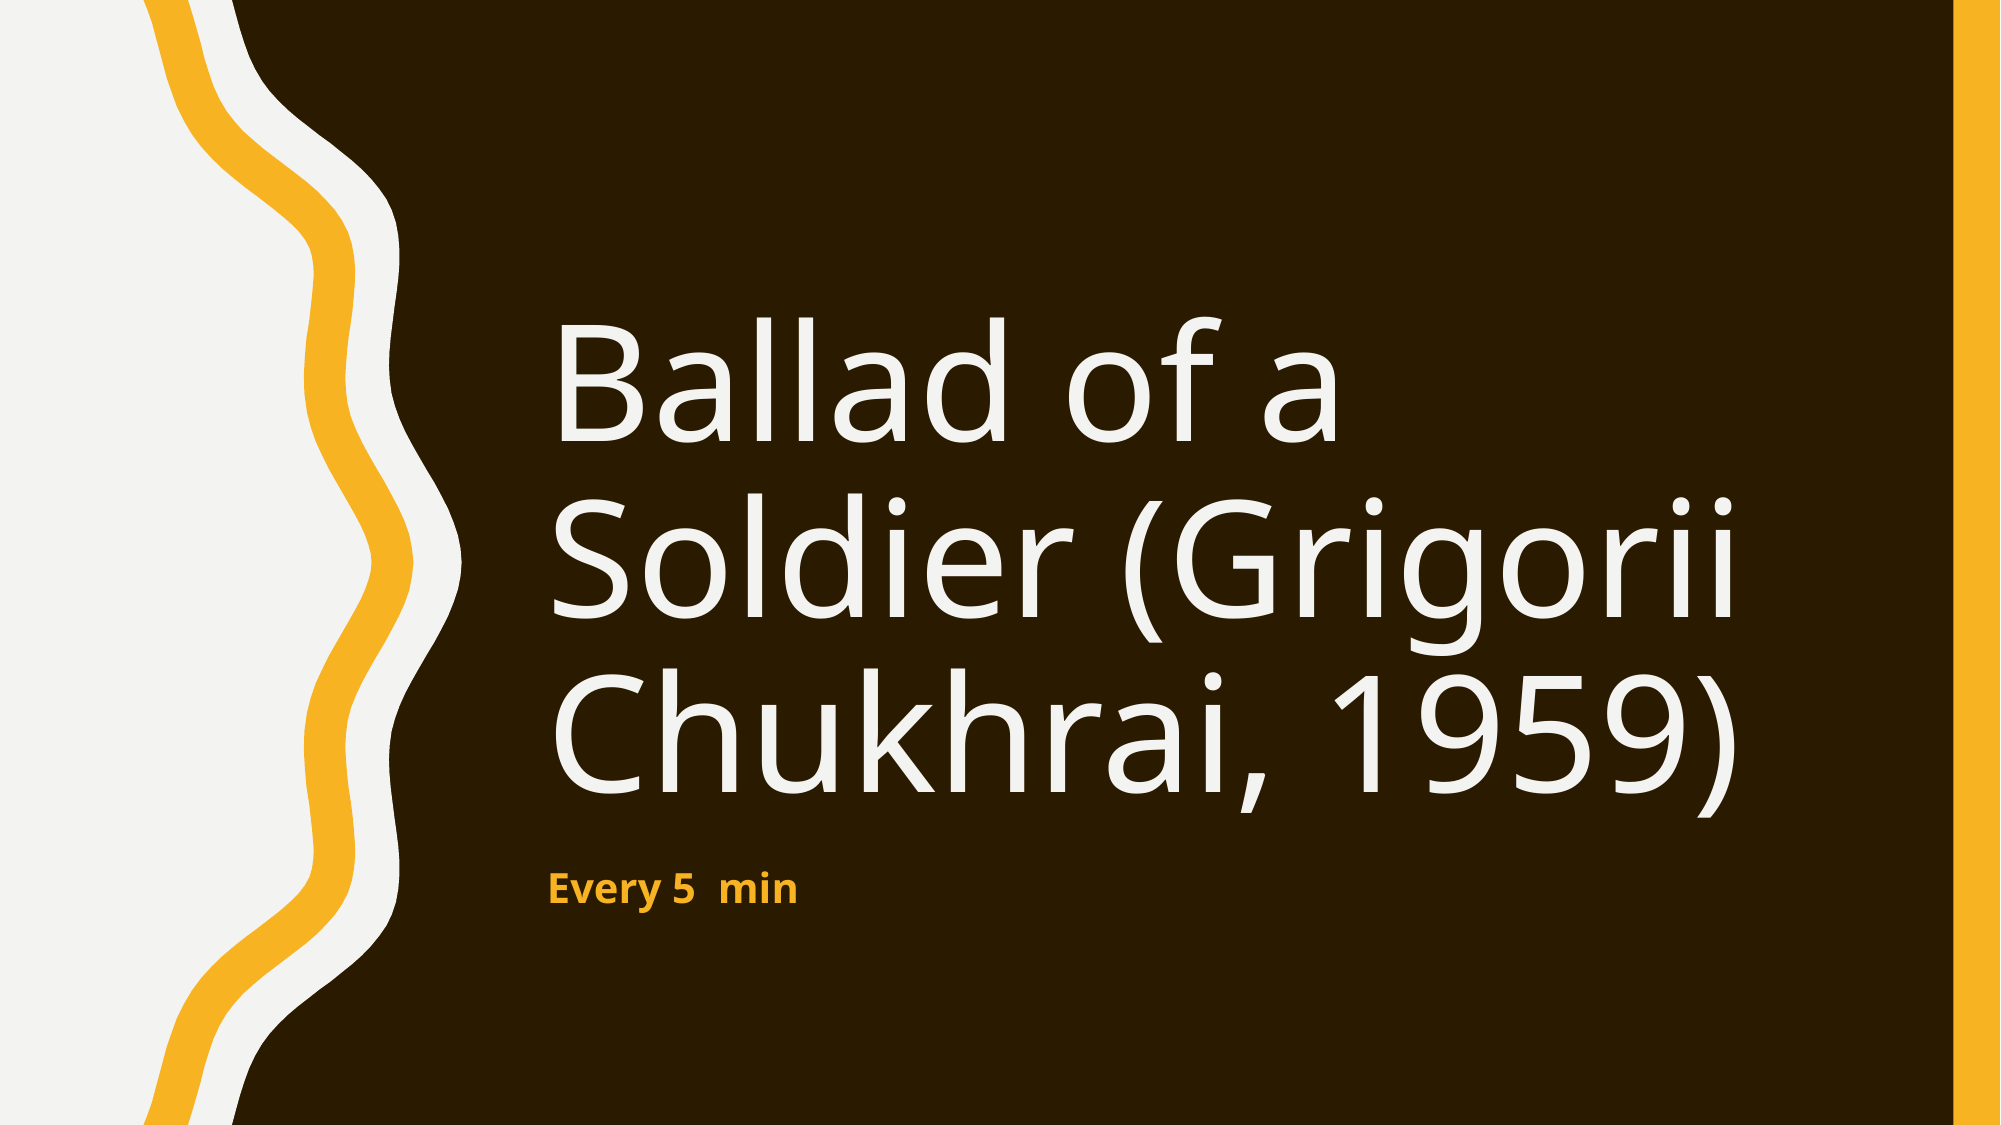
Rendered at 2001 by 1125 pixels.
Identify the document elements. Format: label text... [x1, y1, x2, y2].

title Ballad of a Soldier (Grigorii Chukhrai, 1959) [531, 176, 1875, 843]
list Every 5 min [531, 846, 1684, 1003]
